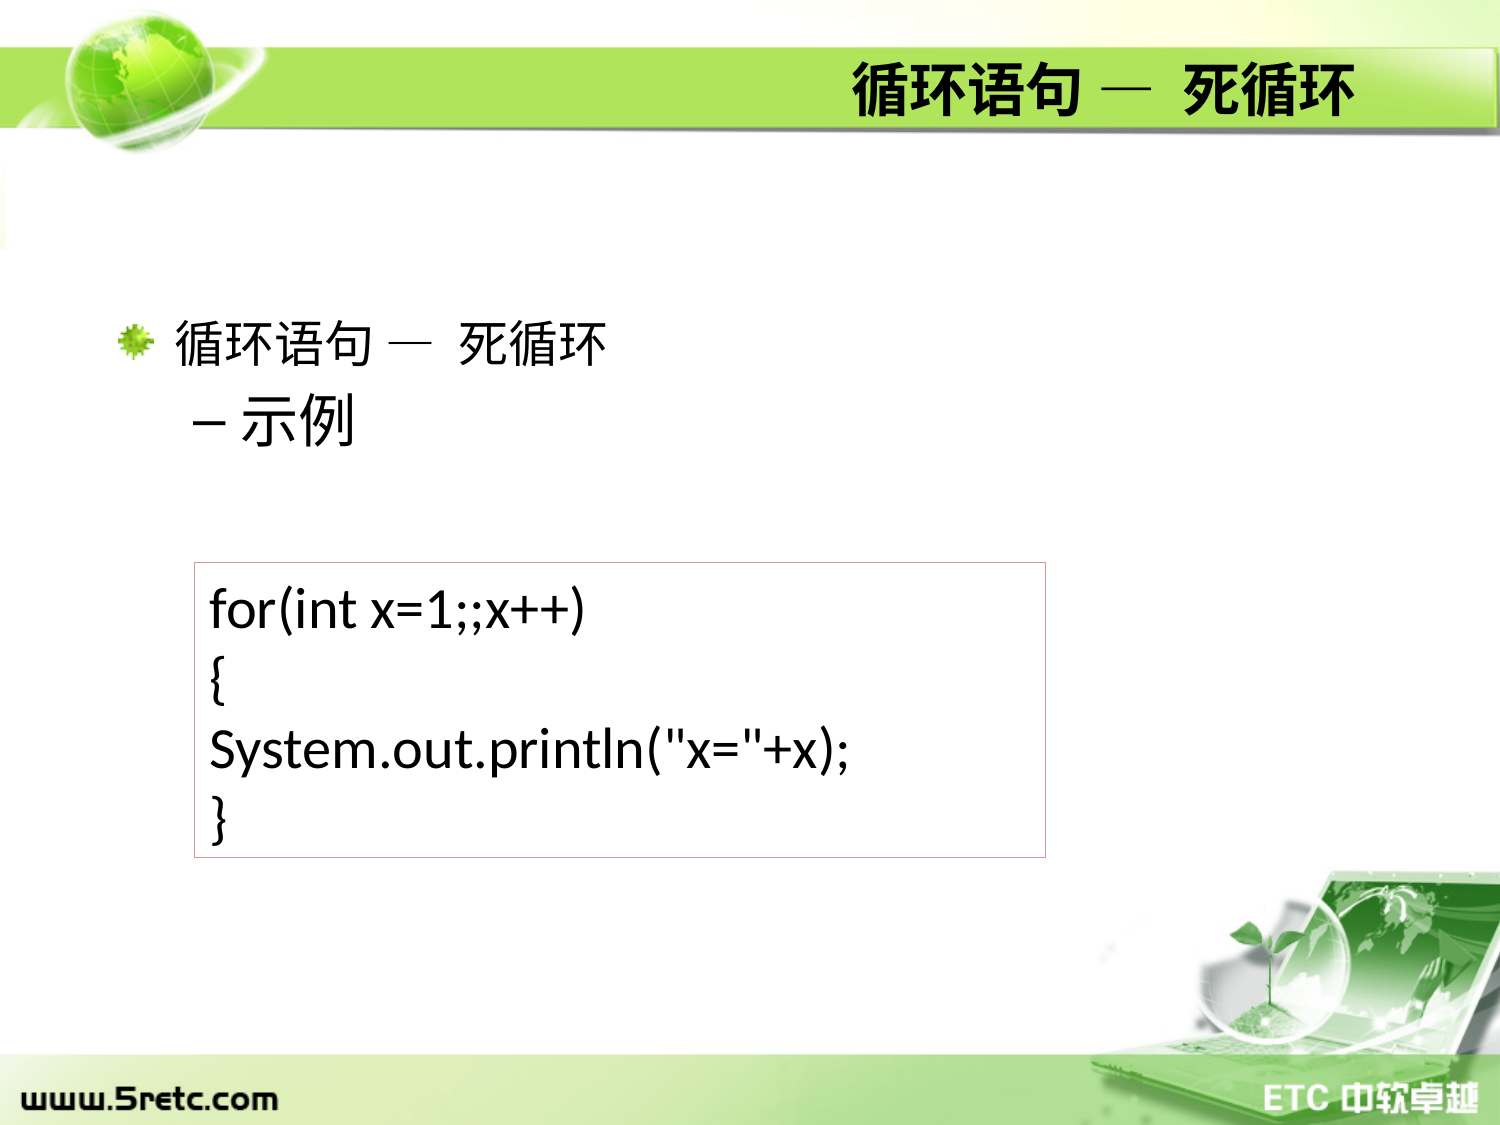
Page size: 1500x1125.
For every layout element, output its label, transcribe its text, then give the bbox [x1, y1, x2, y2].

picture [0, 0, 1500, 1125]
text_box for(int x=1;;x++) { System.out.println("x="+x); } [194, 562, 1046, 858]
title 循环语句 — 死循环 [719, 46, 1489, 129]
list 循环语句 — 死循环 示例 [103, 304, 1454, 528]
